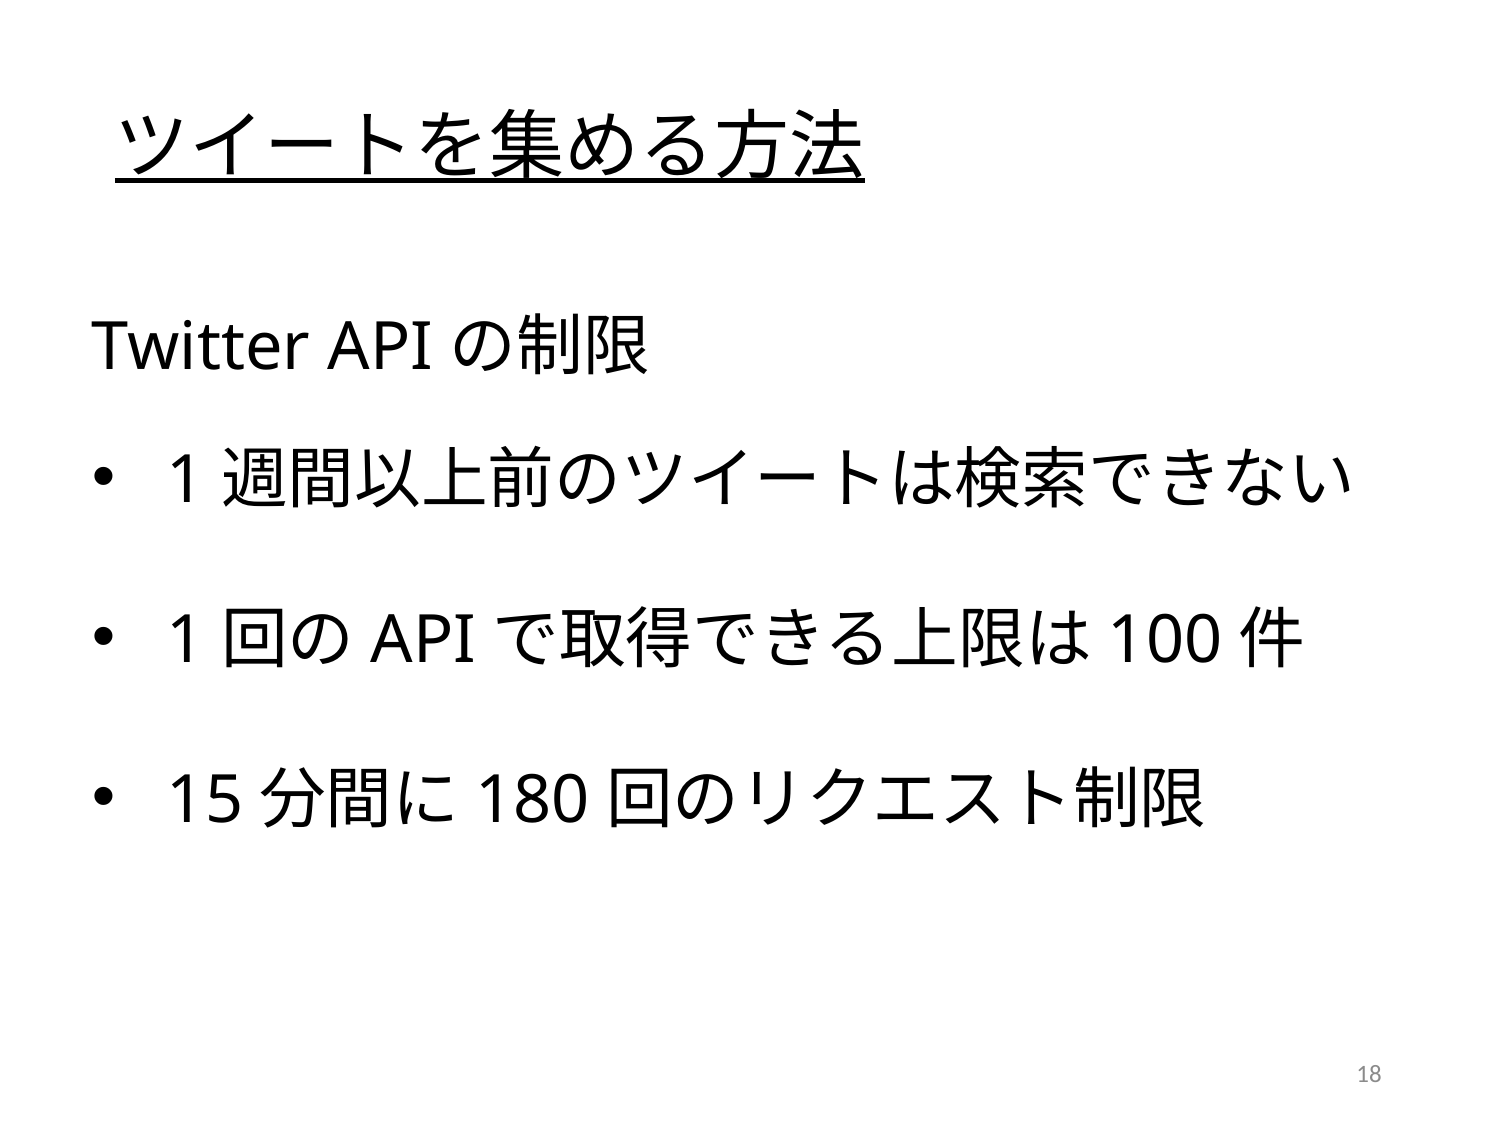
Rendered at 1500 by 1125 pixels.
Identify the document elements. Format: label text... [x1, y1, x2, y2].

text_box Twitter APIの制限 [77, 295, 684, 390]
slide_number 18 [1059, 1042, 1397, 1103]
text_box 1週間以上前のツイートは検索できない 1回のAPIで取得できる上限は100件 15分間に180回のリクエスト制限 [77, 428, 1445, 923]
text_box ツイートを集める方法 [100, 89, 906, 195]
